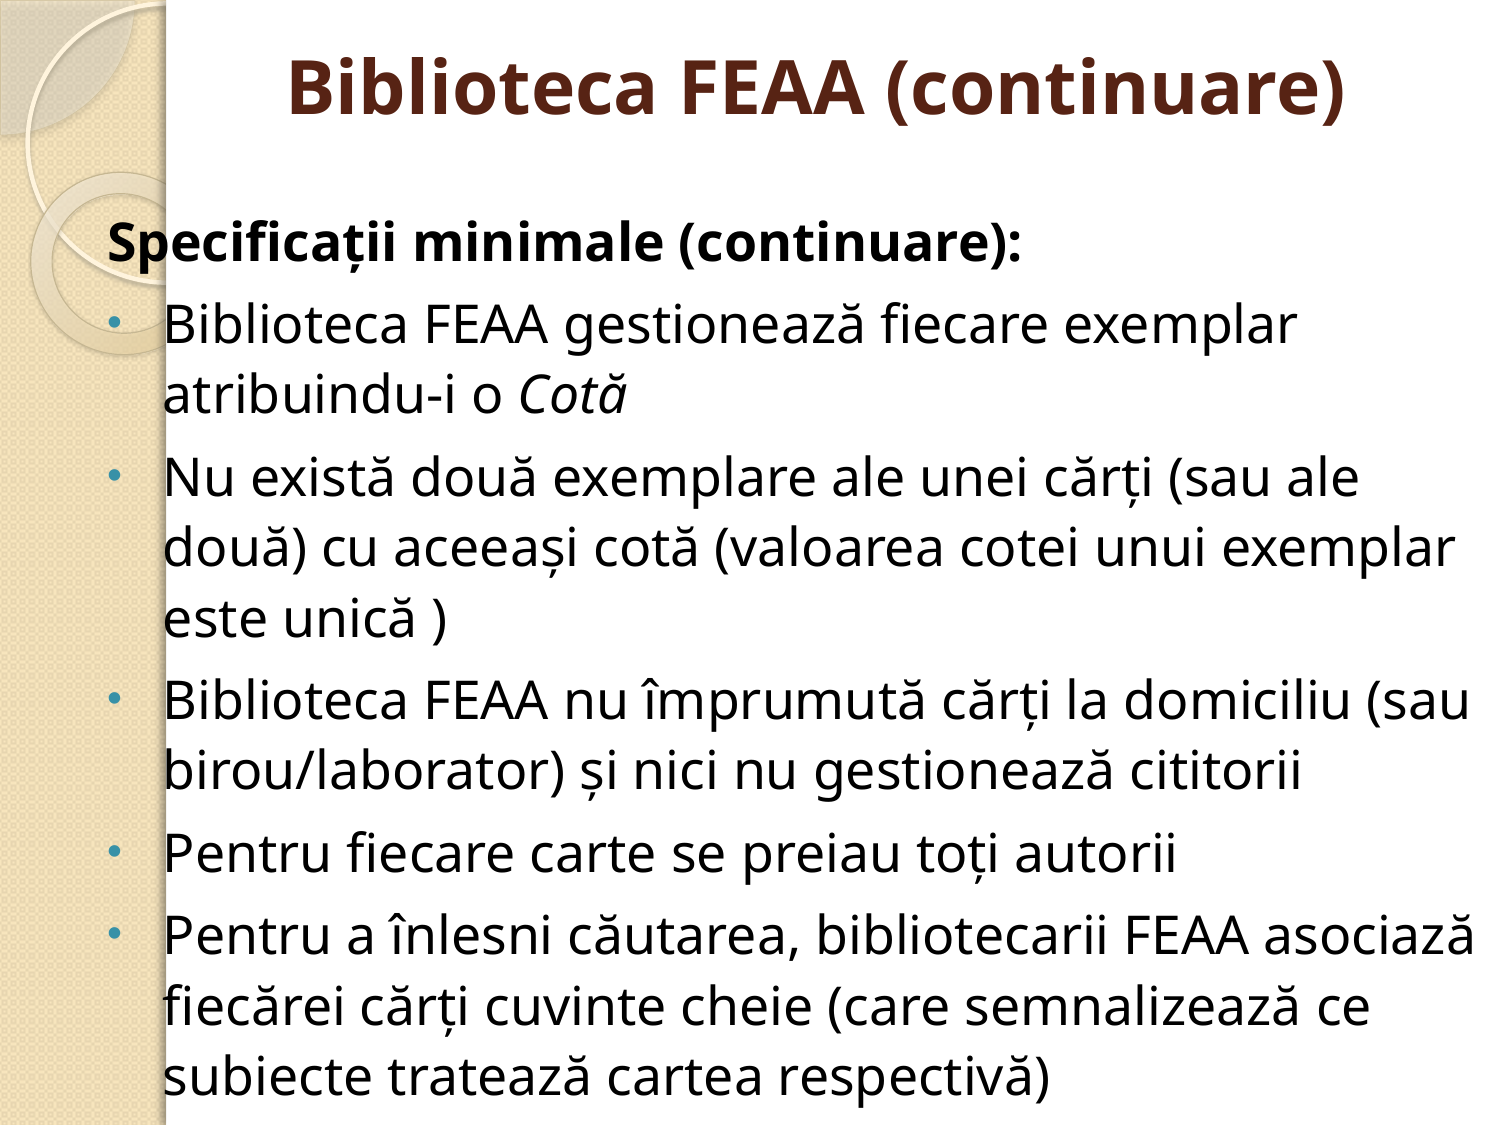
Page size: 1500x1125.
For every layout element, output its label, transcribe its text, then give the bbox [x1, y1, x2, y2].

title Biblioteca FEAA (continuare) [166, 0, 1466, 169]
list Specificaţii minimale (continuare): Biblioteca FEAA gestionează fiecare exemplar atribuindu-i o Cotă Nu există două exemplare ale unei cărţi (sau ale două) cu aceeaşi cotă (valoarea cotei unui exemplar este unică ) Biblioteca FEAA nu împrumută cărţi la domiciliu (sau birou/laborator) şi nici nu gestionează cititorii Pentru fiecare carte se preiau toţi autorii Pentru a înlesni căutarea, bibliotecarii FEAA asociază fiecărei cărţi cuvinte cheie (care semnalizează ce subiecte tratează cartea respectivă) [92, 193, 1500, 1125]
